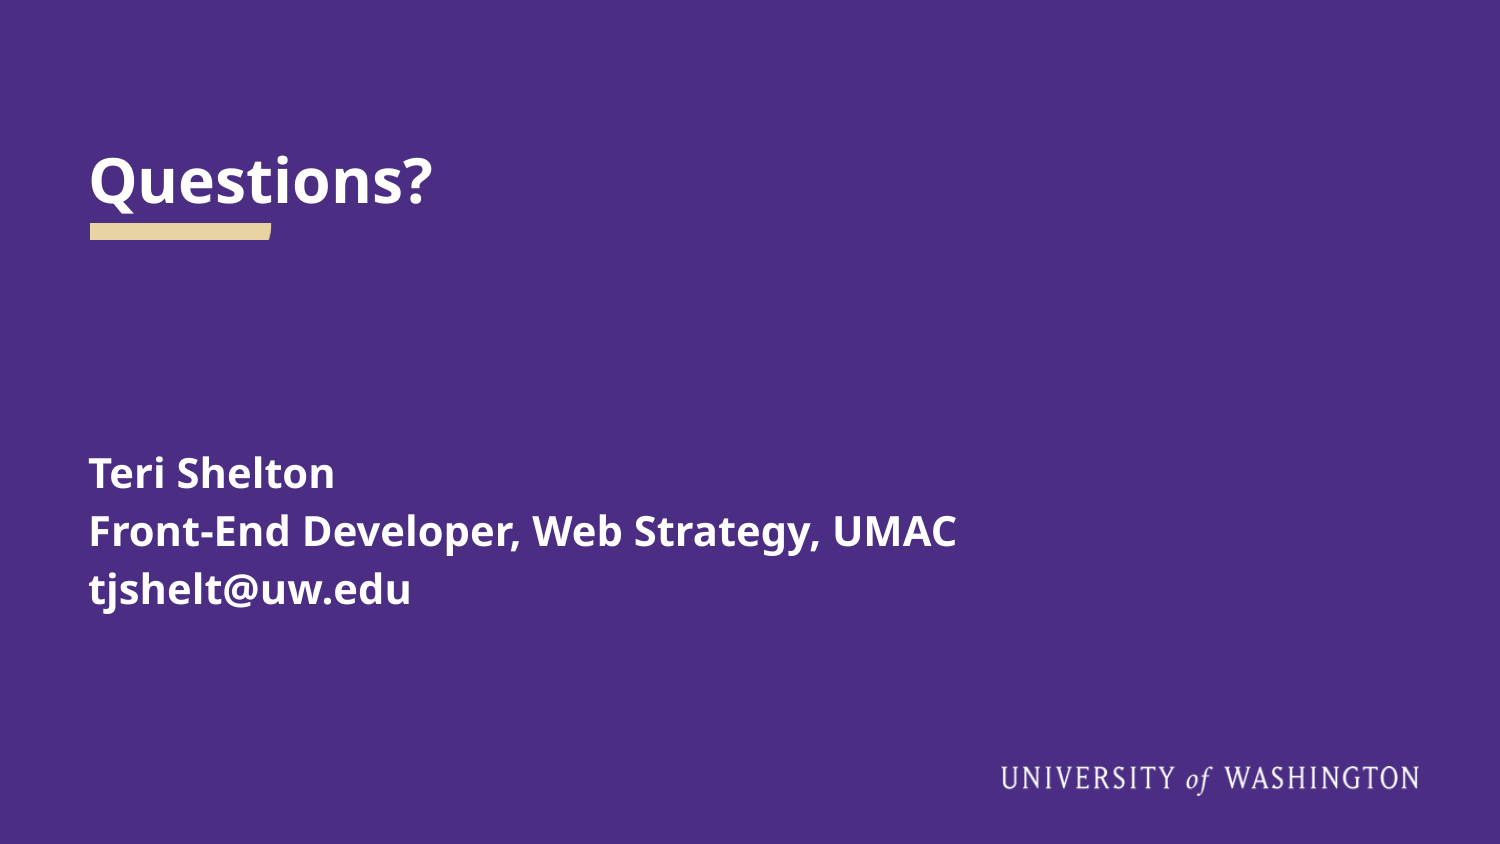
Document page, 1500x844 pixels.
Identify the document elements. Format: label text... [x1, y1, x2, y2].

picture [1001, 766, 1419, 796]
title Questions? [73, 60, 1419, 224]
list Teri Shelton Front-End Developer, Web Strategy, UMAC tjshelt@uw.edu [73, 380, 1419, 750]
